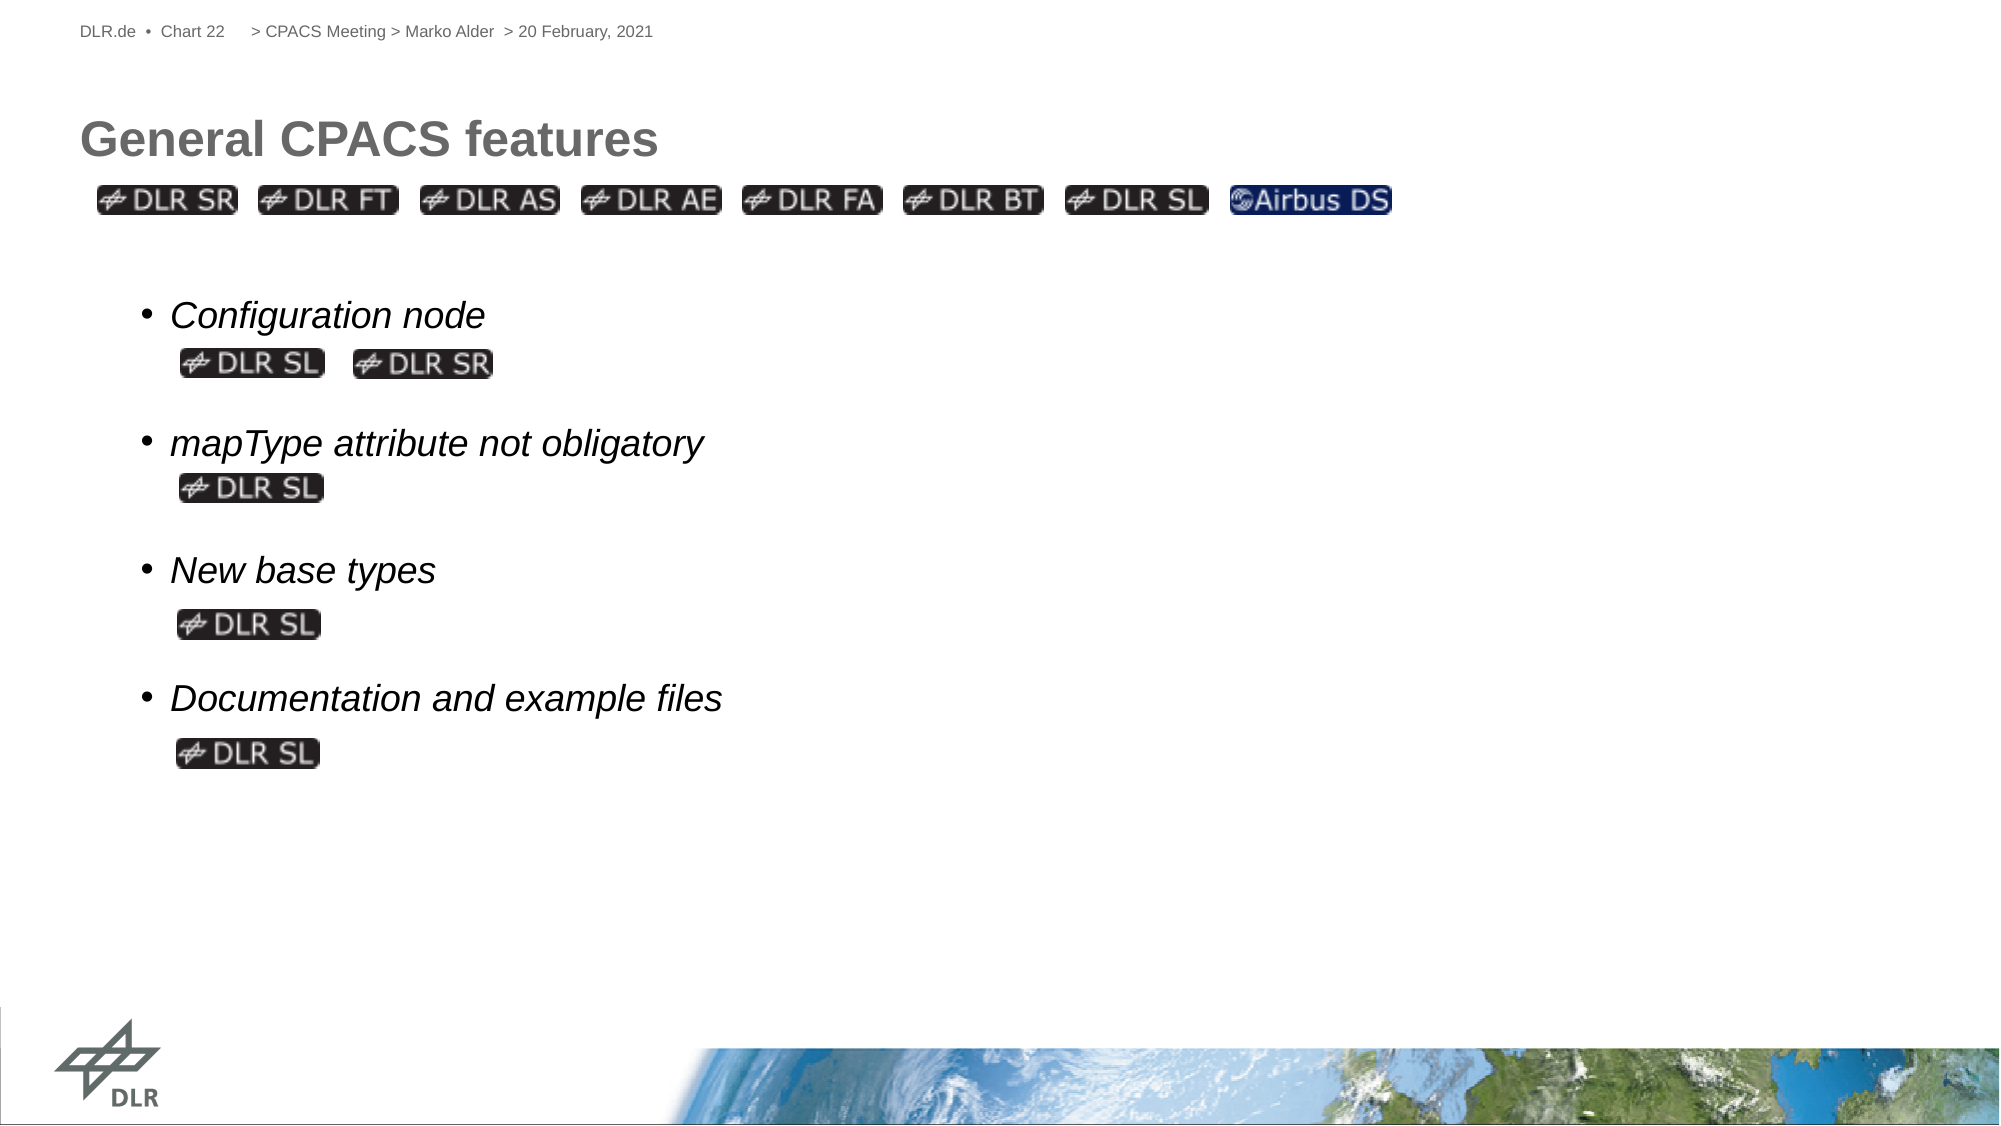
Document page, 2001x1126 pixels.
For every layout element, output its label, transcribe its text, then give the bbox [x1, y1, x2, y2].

picture [0, 1007, 2000, 1125]
picture [352, 348, 494, 379]
picture [903, 184, 1044, 215]
picture [742, 184, 883, 215]
picture [180, 348, 325, 379]
footer > CPACS Meeting > Marko Alder > 20 February, 2021 [251, 20, 1921, 45]
picture [1230, 184, 1393, 215]
picture [176, 609, 322, 640]
picture [581, 184, 722, 215]
slide_number DLR.de • Chart 22 [79, 20, 251, 45]
picture [258, 184, 399, 215]
picture [179, 473, 324, 504]
list Configuration node mapType attribute not obligatory New base types Documentation and example files [140, 290, 1086, 1024]
picture [419, 184, 560, 215]
picture [176, 738, 321, 769]
picture [1065, 184, 1210, 215]
title General CPACS features [79, 106, 1921, 228]
picture [97, 184, 238, 215]
